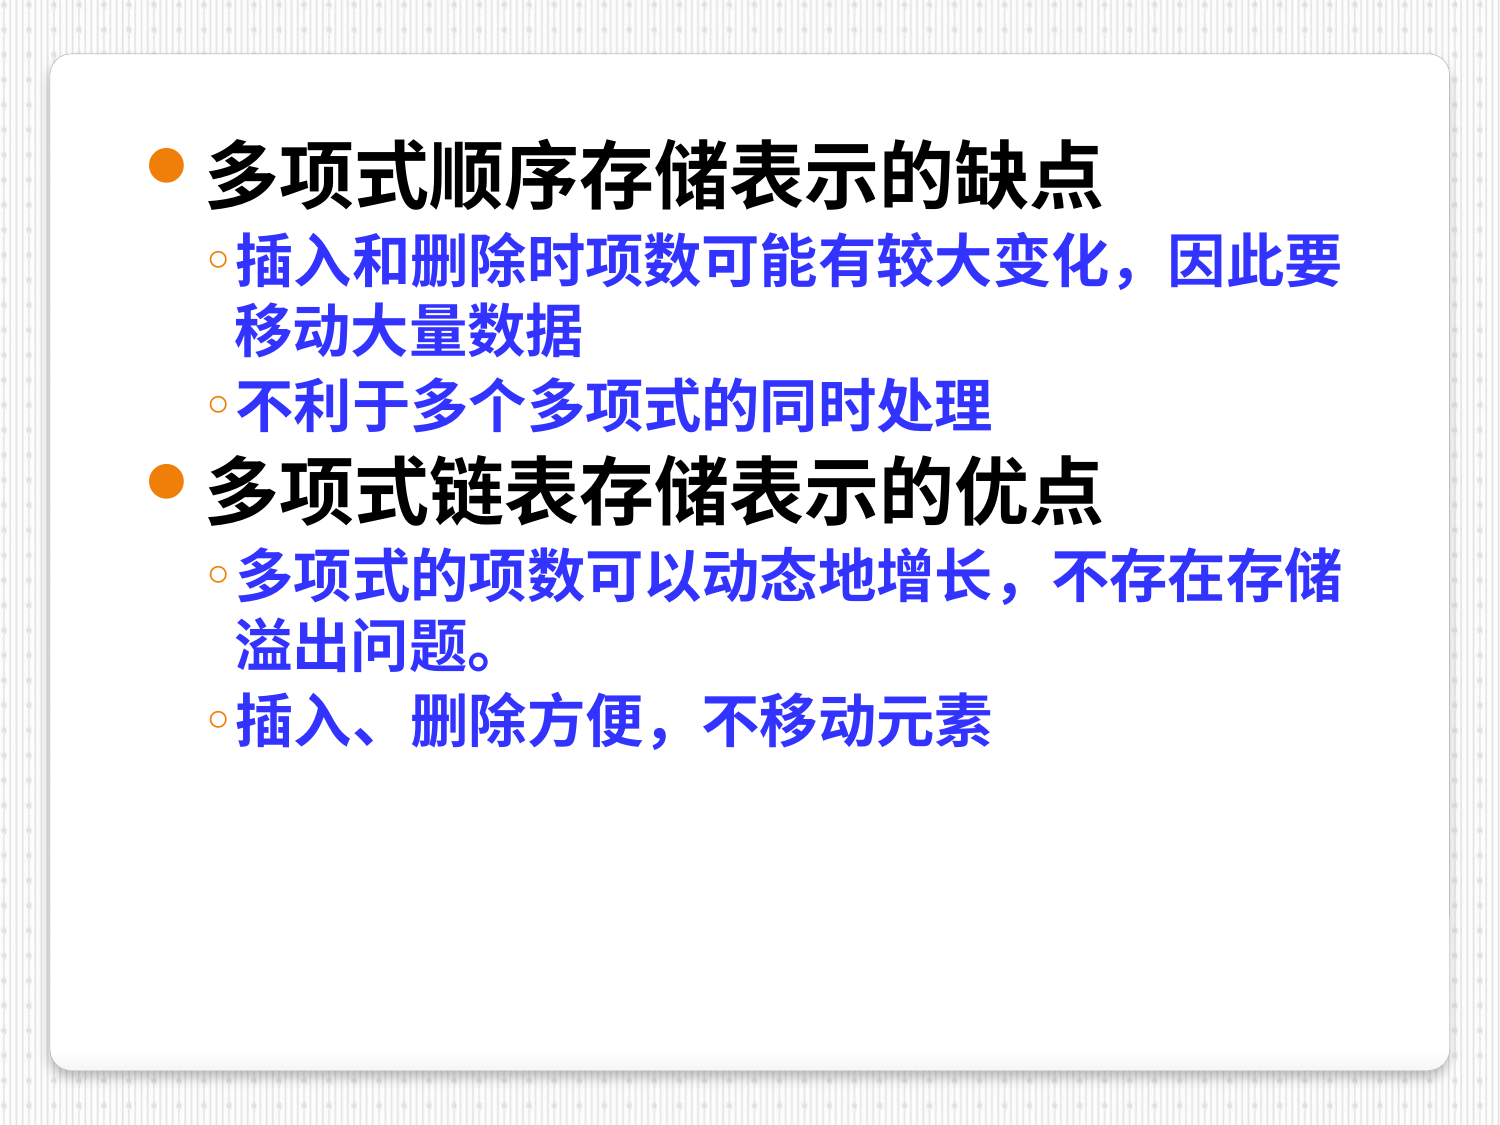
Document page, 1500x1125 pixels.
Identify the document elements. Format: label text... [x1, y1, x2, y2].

list 多项式顺序存储表示的缺点 插入和删除时项数可能有较大变化，因此要移动大量数据 不利于多个多项式的同时处理 多项式链表存储表示的优点 多项式的项数可以动态地增长，不存在存储溢出问题。 插入、删除方便，不移动元素 [114, 113, 1415, 1075]
picture [0, 0, 1500, 1125]
